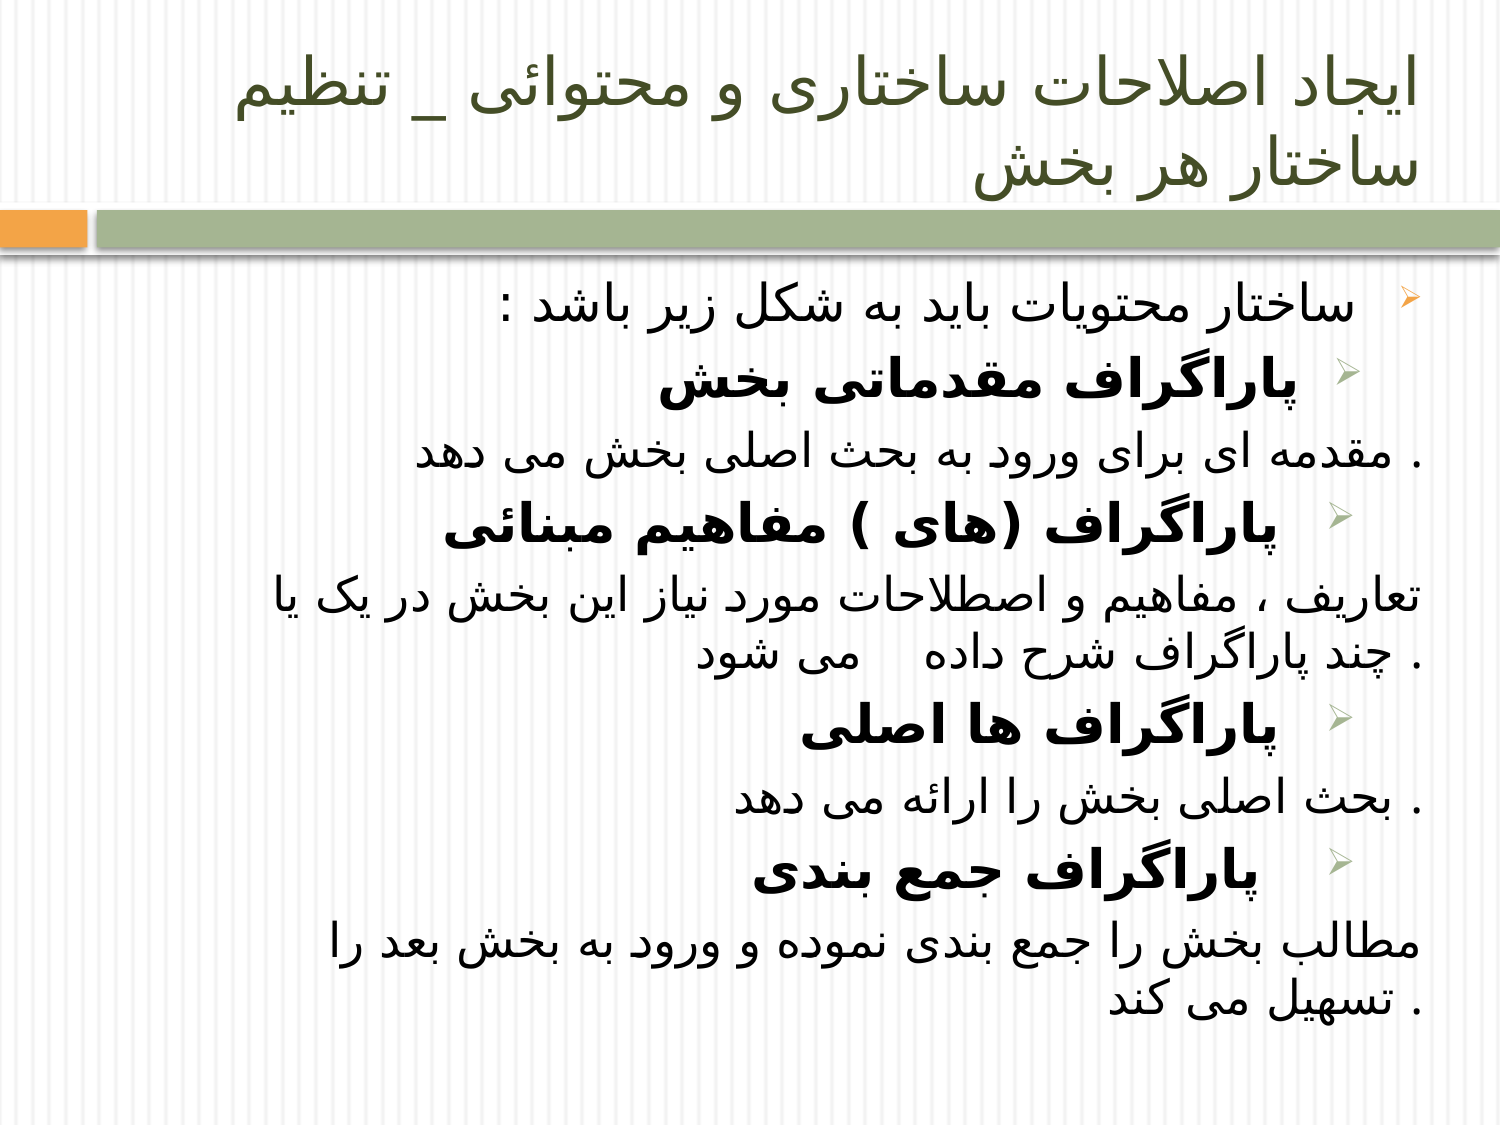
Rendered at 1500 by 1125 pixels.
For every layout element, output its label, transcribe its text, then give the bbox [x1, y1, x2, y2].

list ساختار محتویات باید به شکل زیر باشد : پاراگراف مقدماتی بخش مقدمه ای برای ورود به بحث اصلی بخش می دهد . پاراگراف (های ) مفاهیم مبنائی تعاریف ، مفاهیم و اصطلاحات مورد نیاز این بخش در یک یا چند پاراگراف شرح داده می شود . پاراگراف ها اصلی بحث اصلی بخش را ارائه می دهد . پاراگراف جمع بندی مطالب بخش را جمع بندی نموده و ورود به بخش بعد را تسهیل می کند . [50, 262, 1438, 1088]
title ایجاد اصلاحات ساختاری و محتوائی _ تنظیم ساختار هر بخش [100, 37, 1438, 200]
